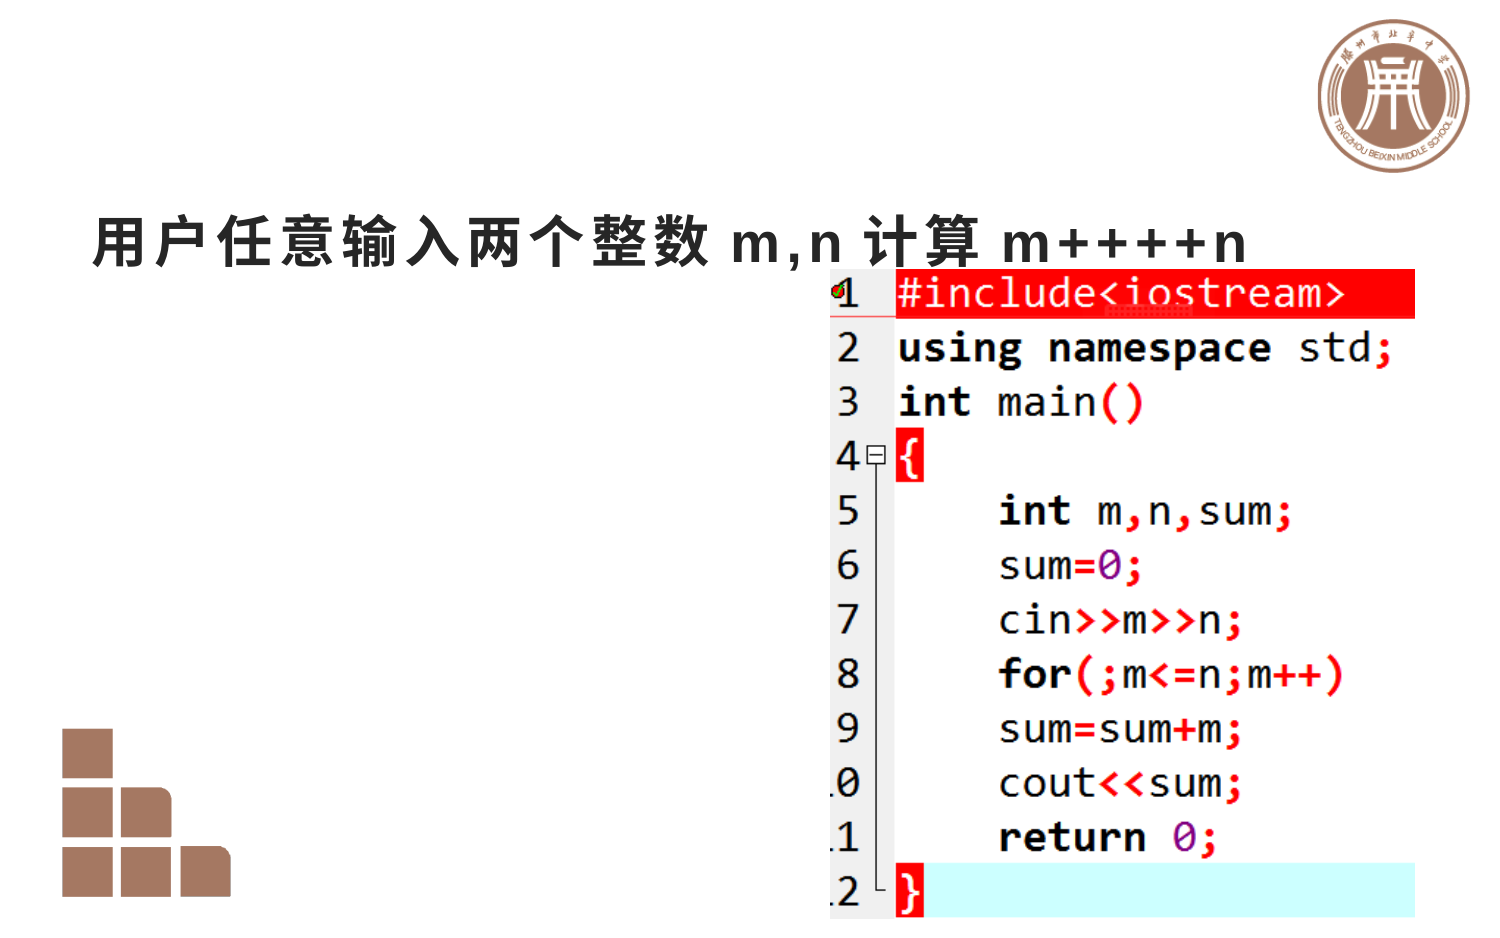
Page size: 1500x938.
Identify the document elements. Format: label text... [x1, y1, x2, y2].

picture [829, 269, 1416, 920]
text_box 用户任意输入两个整数m,n计算m++++n [80, 129, 1446, 351]
picture [41, 716, 263, 916]
picture [1317, 19, 1498, 173]
